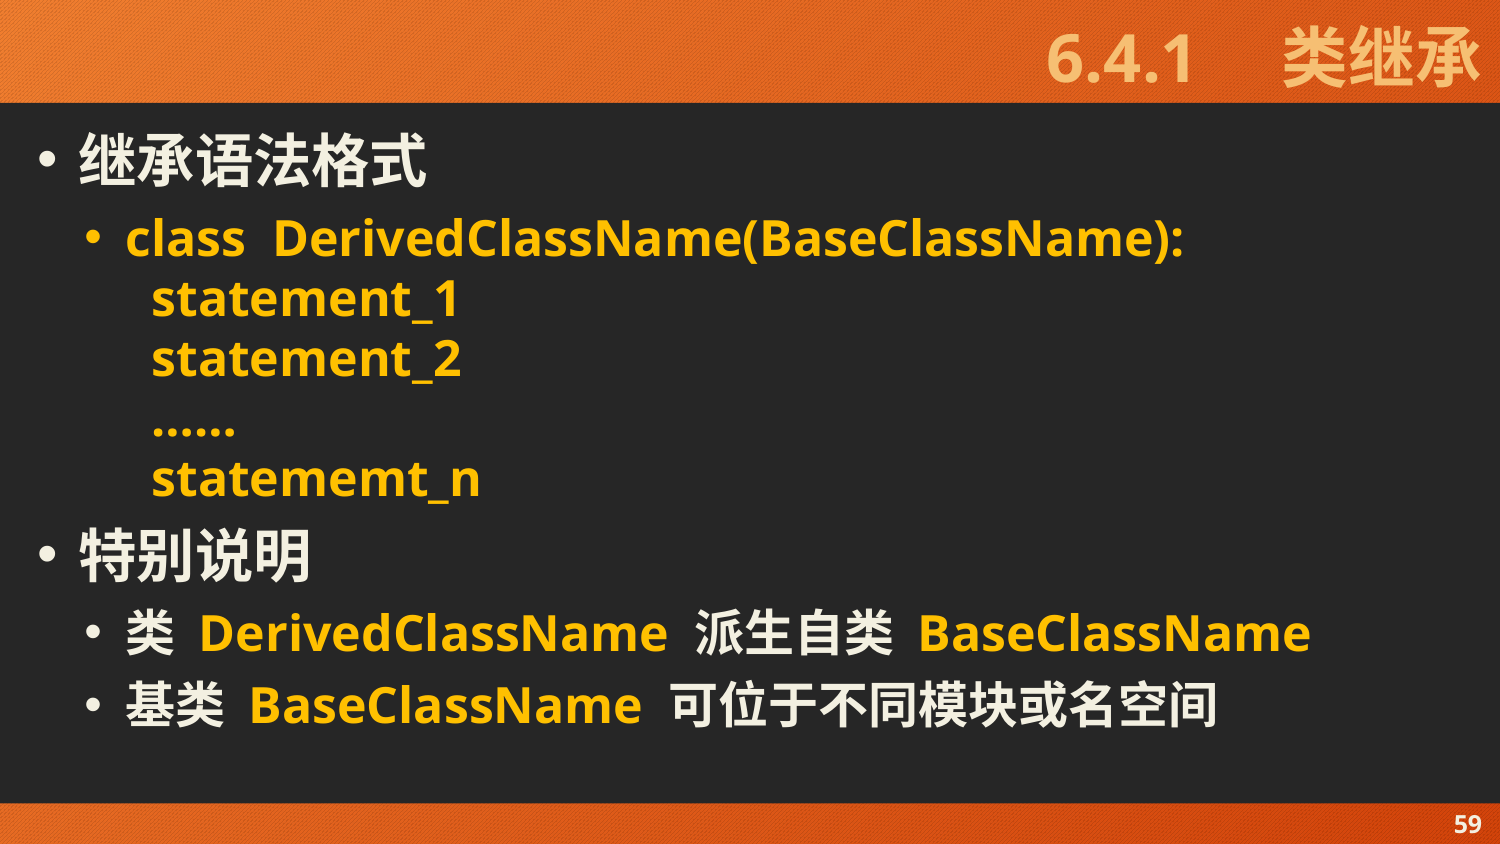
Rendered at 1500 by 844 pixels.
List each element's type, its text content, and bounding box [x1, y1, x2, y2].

title 6.4.1 类继承 [12, 0, 1489, 112]
slide_number 59 [1346, 809, 1489, 843]
list 继承语法格式 class DerivedClassName(BaseClassName): statement_1 statement_2 …… statememt_n 特别说明 类 DerivedClassName 派生自类 BaseClassName 基类 BaseClassName 可位于不同模块或名空间 [31, 118, 1490, 804]
